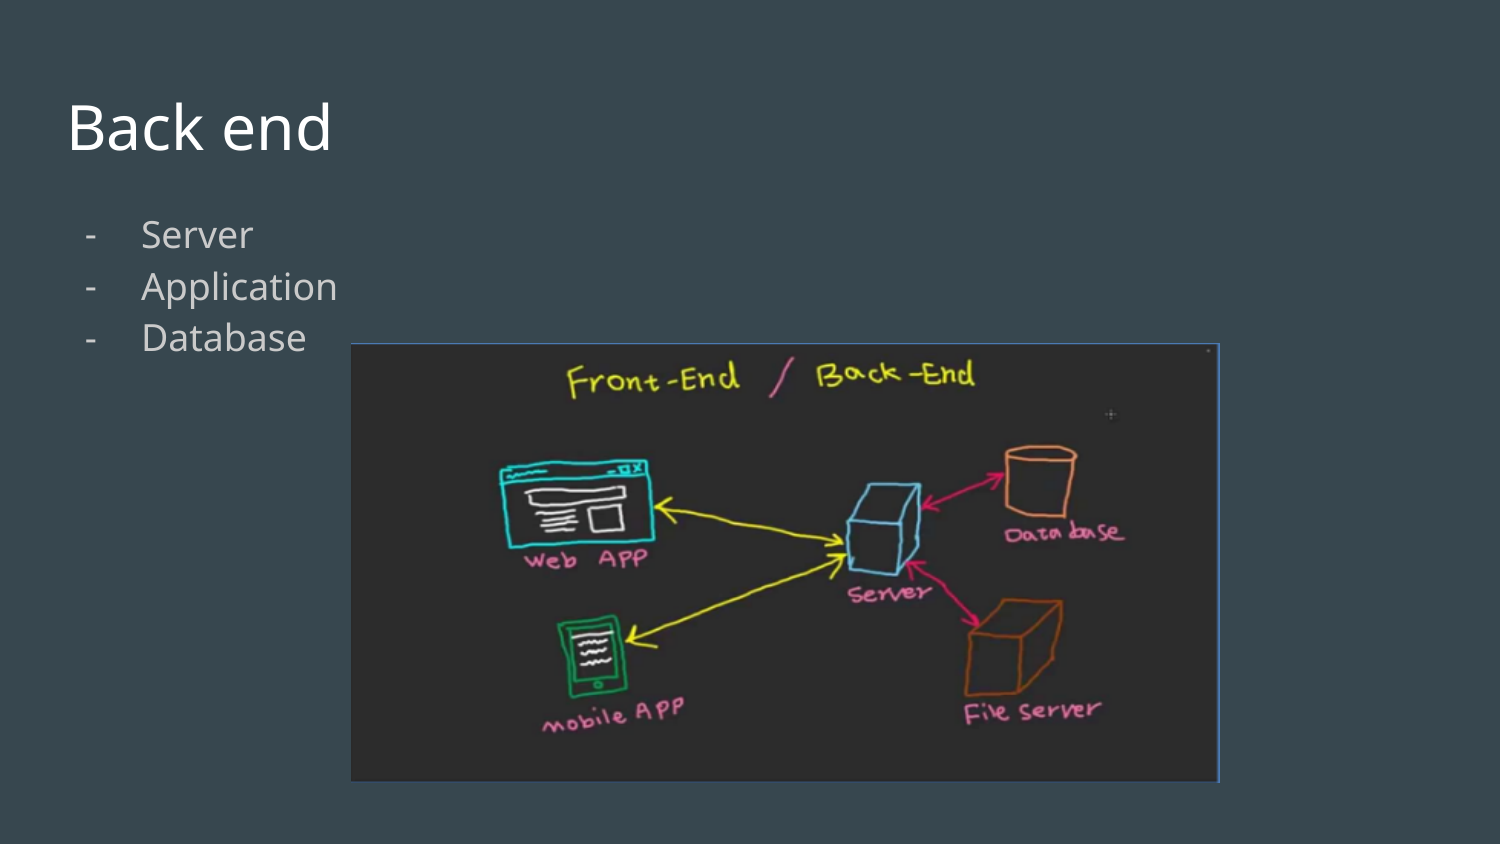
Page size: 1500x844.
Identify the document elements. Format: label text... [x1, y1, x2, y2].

picture [351, 343, 1220, 783]
list Server Application Database [51, 189, 1449, 750]
title Back end [51, 72, 1449, 167]
